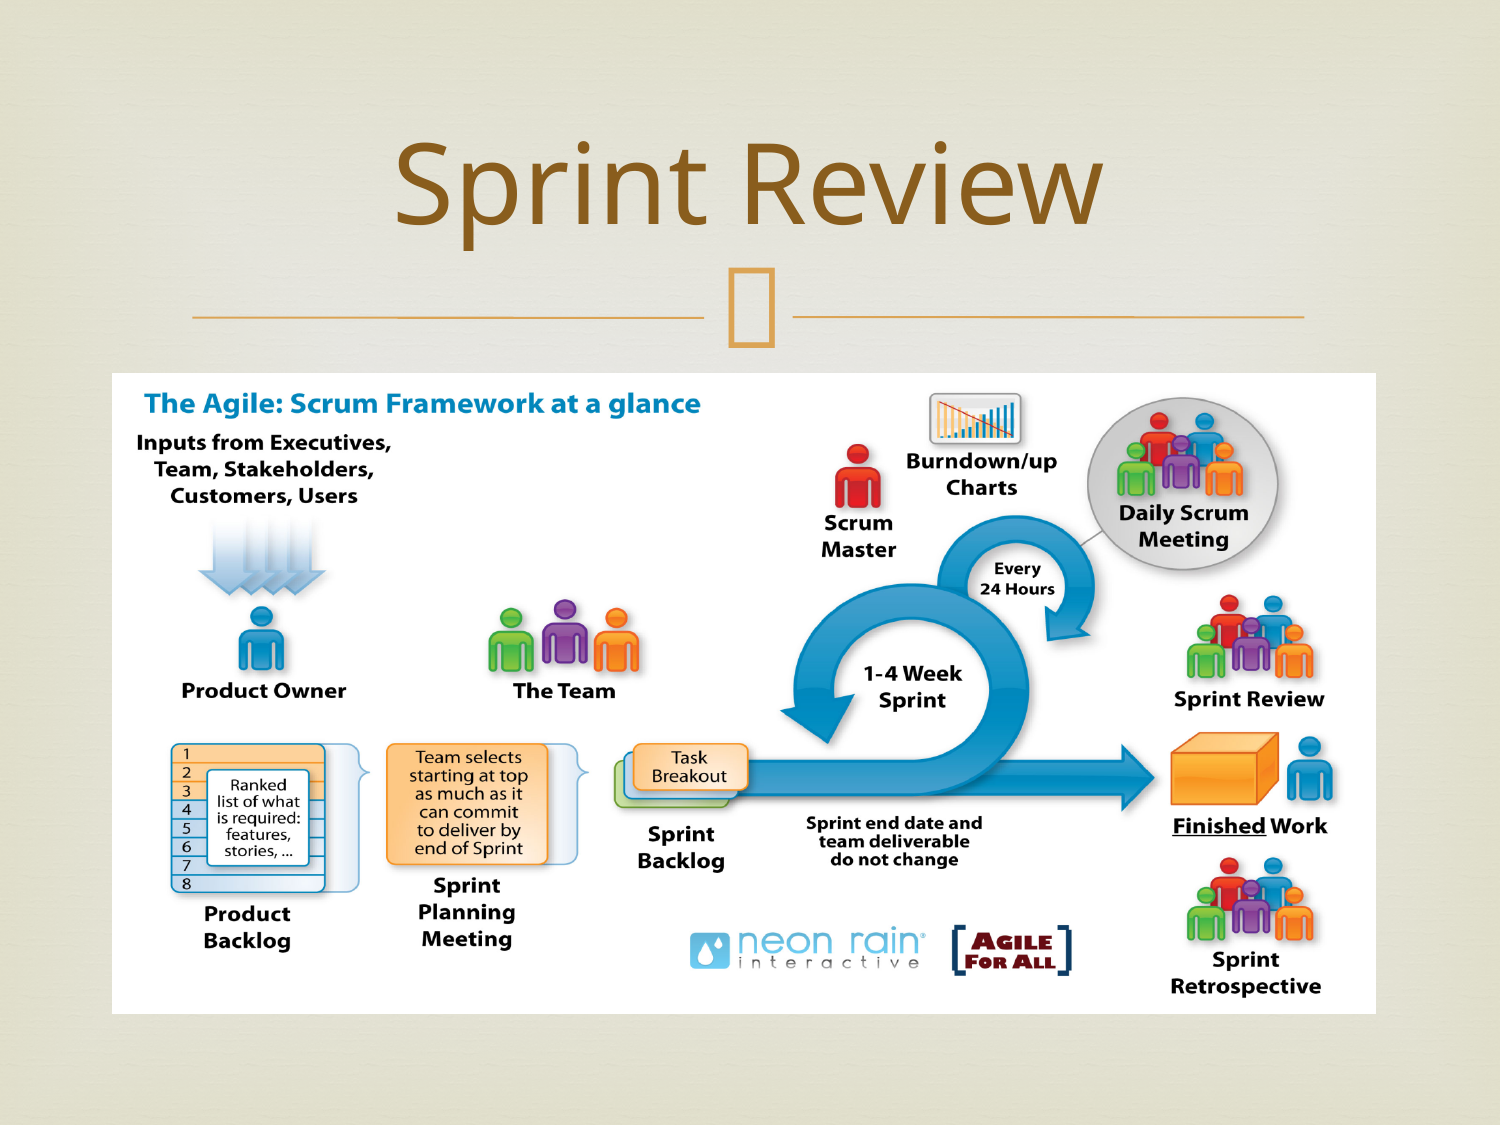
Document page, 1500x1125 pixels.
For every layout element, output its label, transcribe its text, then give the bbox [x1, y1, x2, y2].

picture [111, 372, 1377, 1014]
title Sprint Review [112, 93, 1386, 267]
